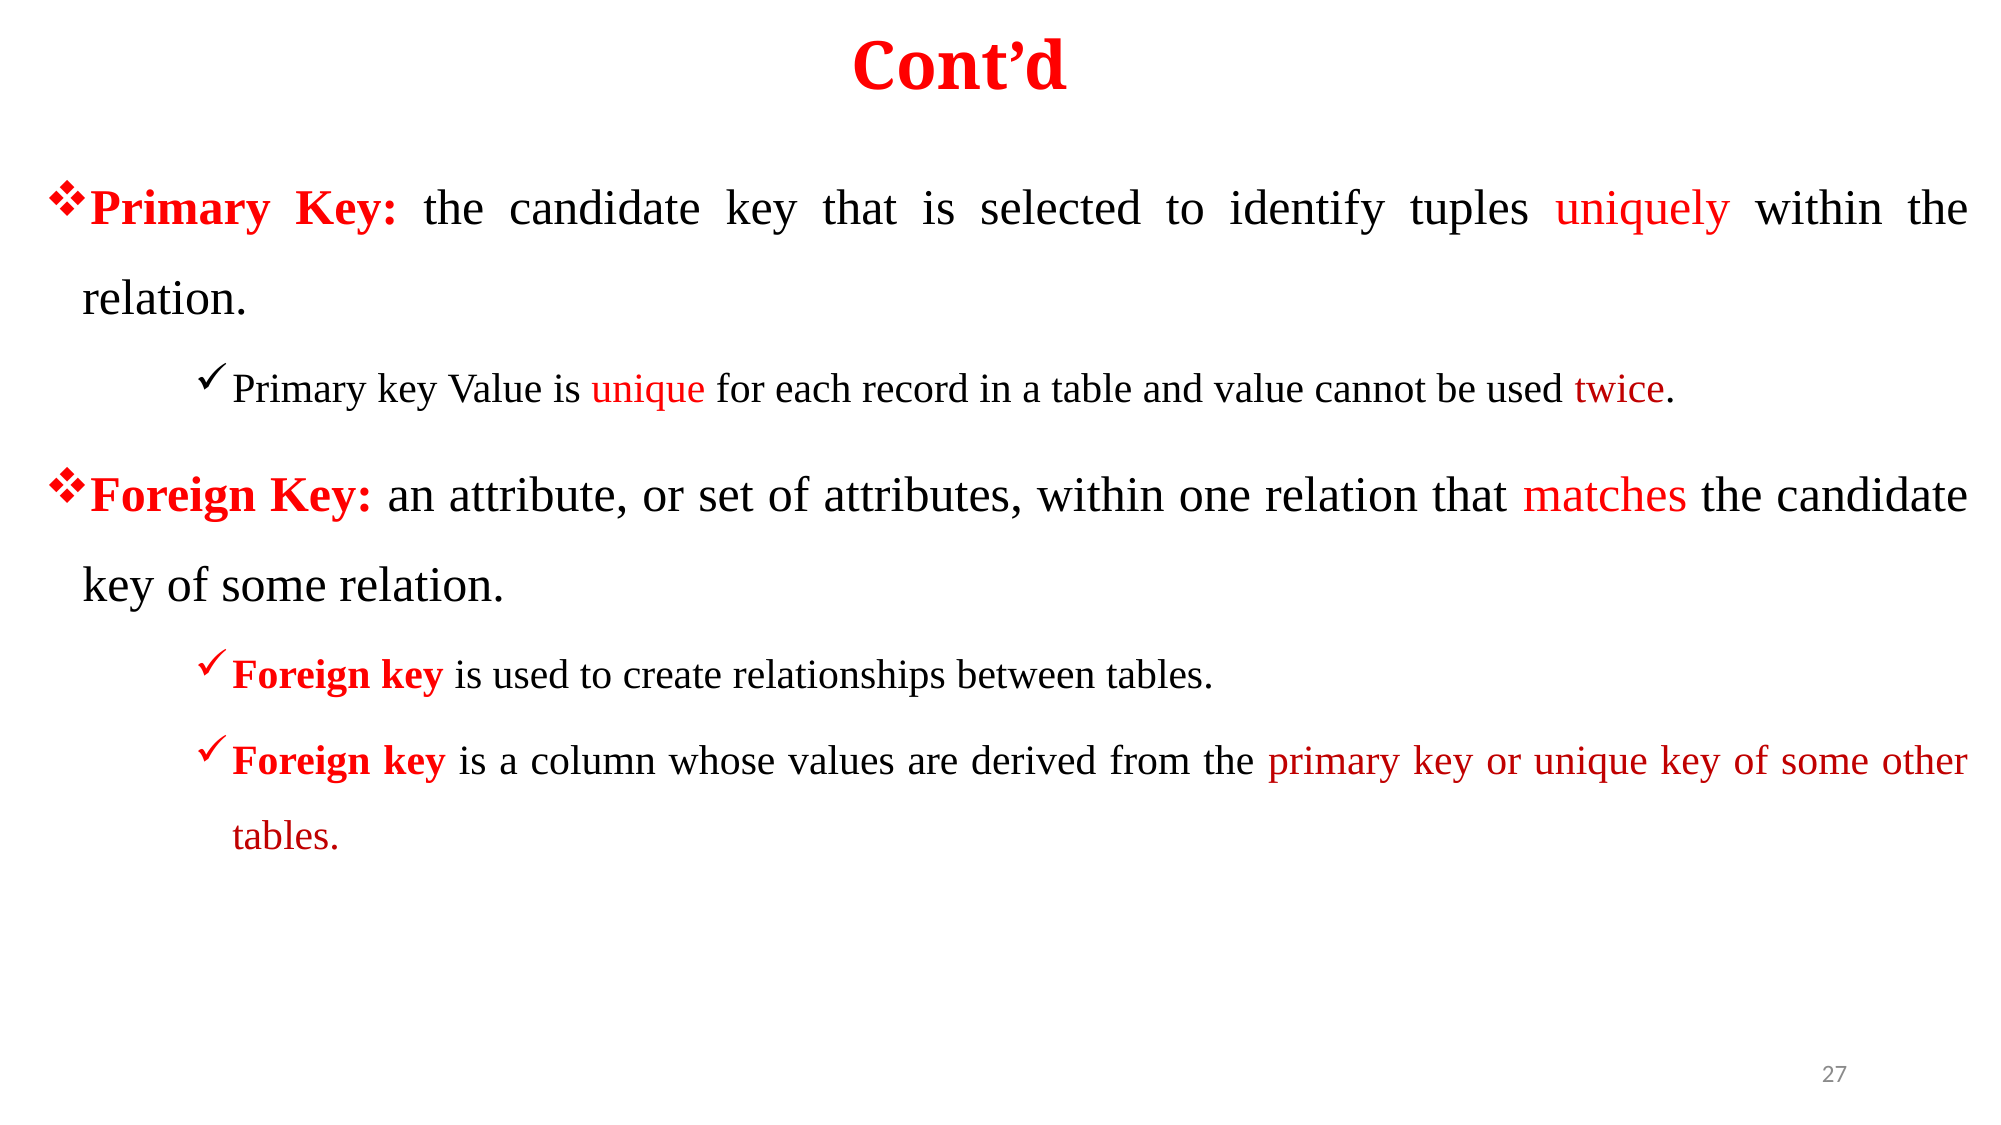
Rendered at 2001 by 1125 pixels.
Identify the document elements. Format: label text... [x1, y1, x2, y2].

list Primary Key: the candidate key that is selected to identify tuples uniquely within the relation. Primary key Value is unique for each record in a table and value cannot be used twice. Foreign Key: an attribute, or set of attributes, within one relation that matches the candidate key of some relation. Foreign key is used to create relationships between tables. Foreign key is a column whose values are derived from the primary key or unique key of some other tables. [29, 137, 1984, 1125]
slide_number 27 [1412, 1042, 1863, 1103]
title Cont’d [105, 28, 1831, 108]
